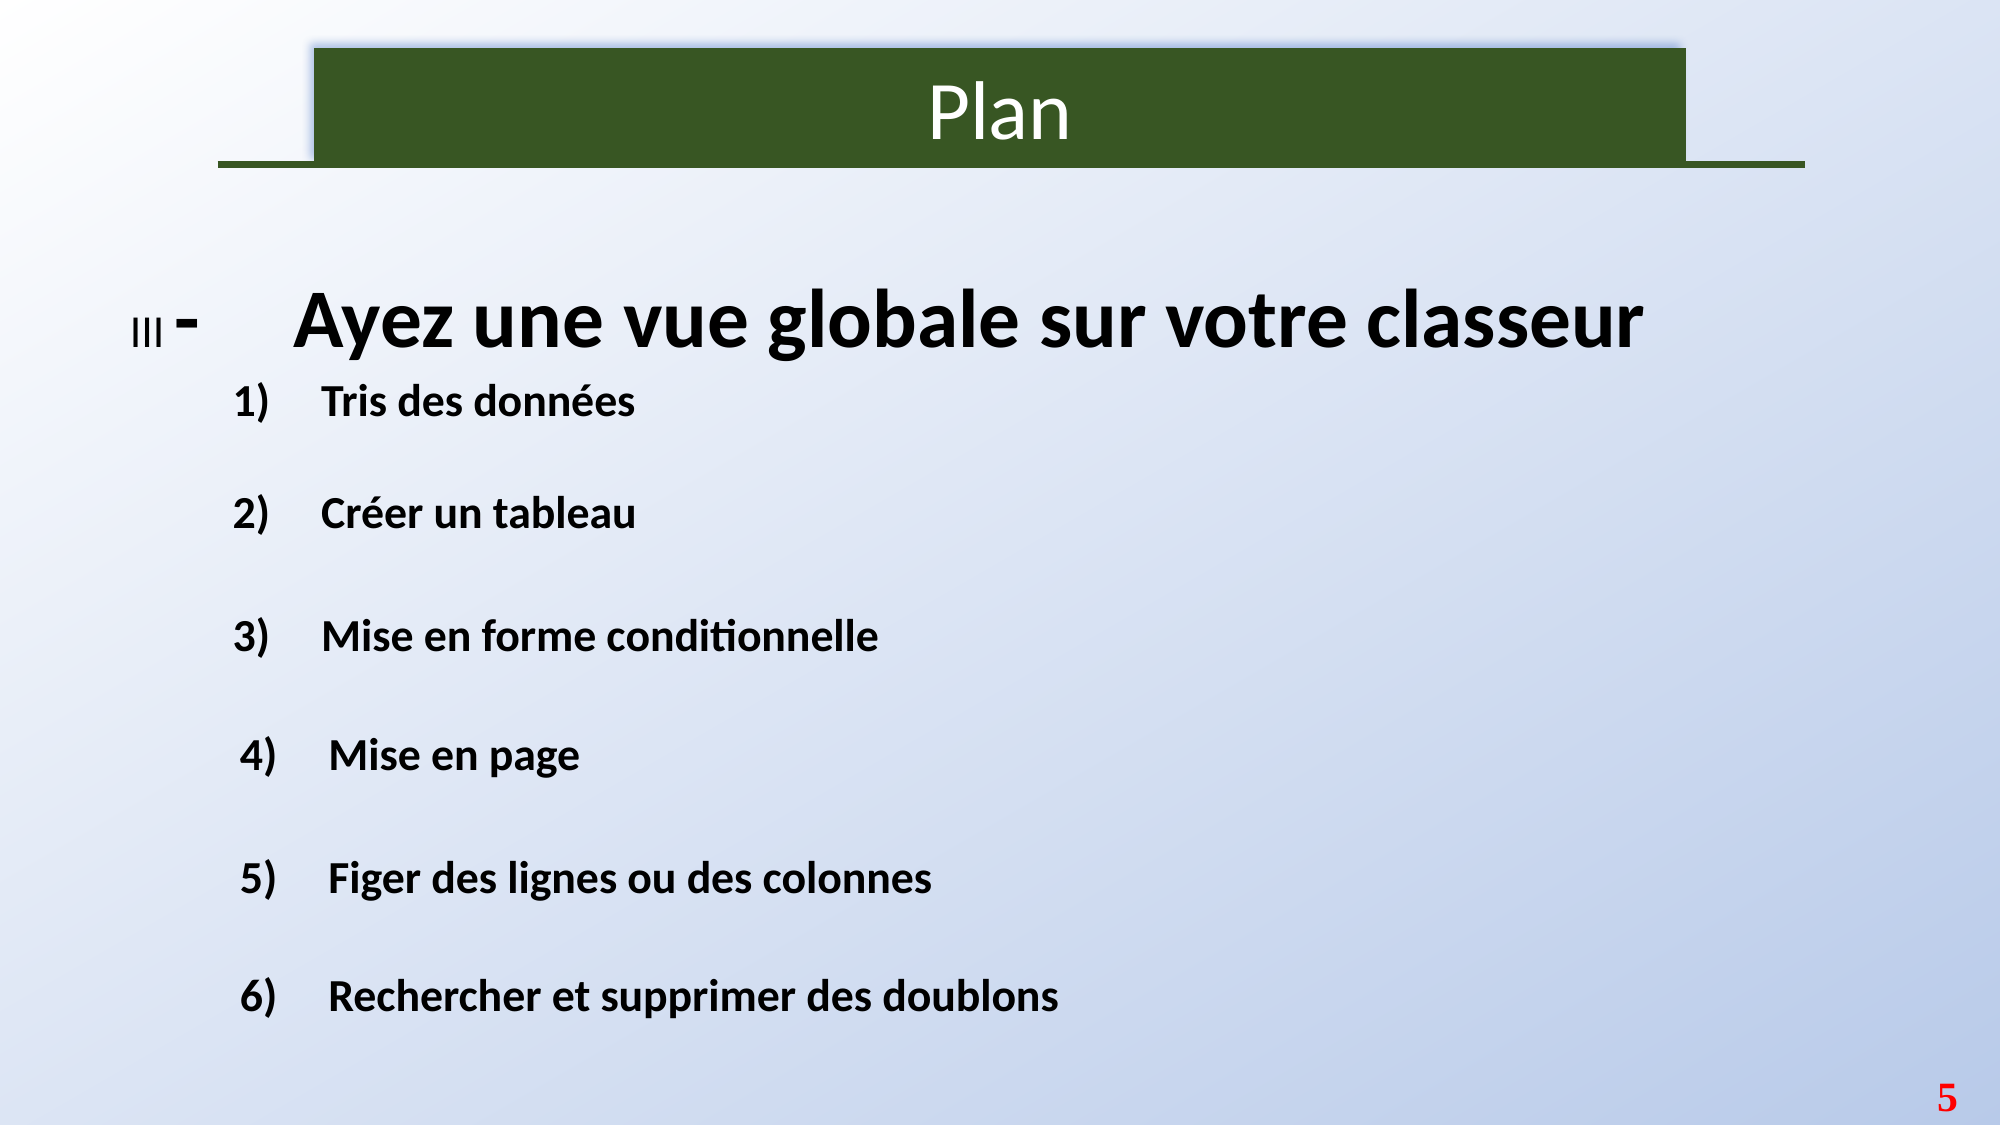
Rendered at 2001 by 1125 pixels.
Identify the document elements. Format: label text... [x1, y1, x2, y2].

text_box [68, 211, 1954, 467]
text_box 4) Mise en page [225, 717, 2000, 788]
text_box Plan [314, 48, 1686, 161]
text_box III - Ayez une vue globale sur votre classeur [115, 256, 2000, 372]
text_box 5) Figer des lignes ou des colonnes [225, 840, 2000, 911]
slide_number 5 [1830, 1065, 1974, 1125]
text_box 2) Créer un tableau [217, 475, 2000, 546]
text_box 3) Mise en forme conditionnelle [217, 598, 2000, 669]
text_box 6) Rechercher et supprimer des doublons [225, 957, 2000, 1028]
text_box 1) Tris des données [217, 362, 2000, 433]
